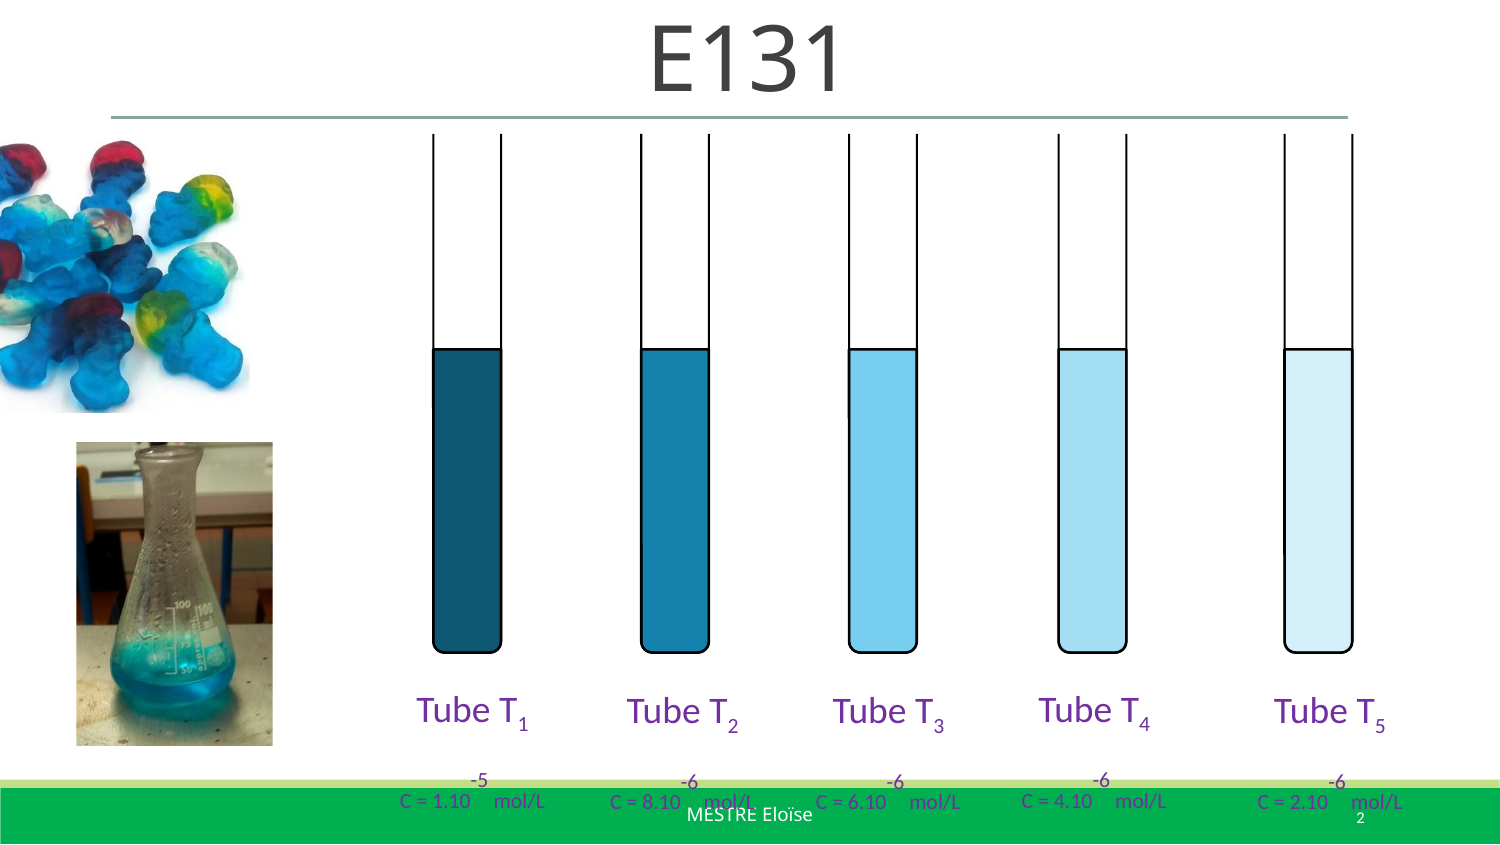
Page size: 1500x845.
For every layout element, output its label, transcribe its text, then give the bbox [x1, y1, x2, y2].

picture [75, 441, 274, 746]
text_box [336, 133, 1451, 778]
title Echelle de teinte : colorant Bleu E131 [0, 4, 1500, 118]
slide_number 2 [1218, 795, 1380, 840]
picture [0, 133, 250, 413]
